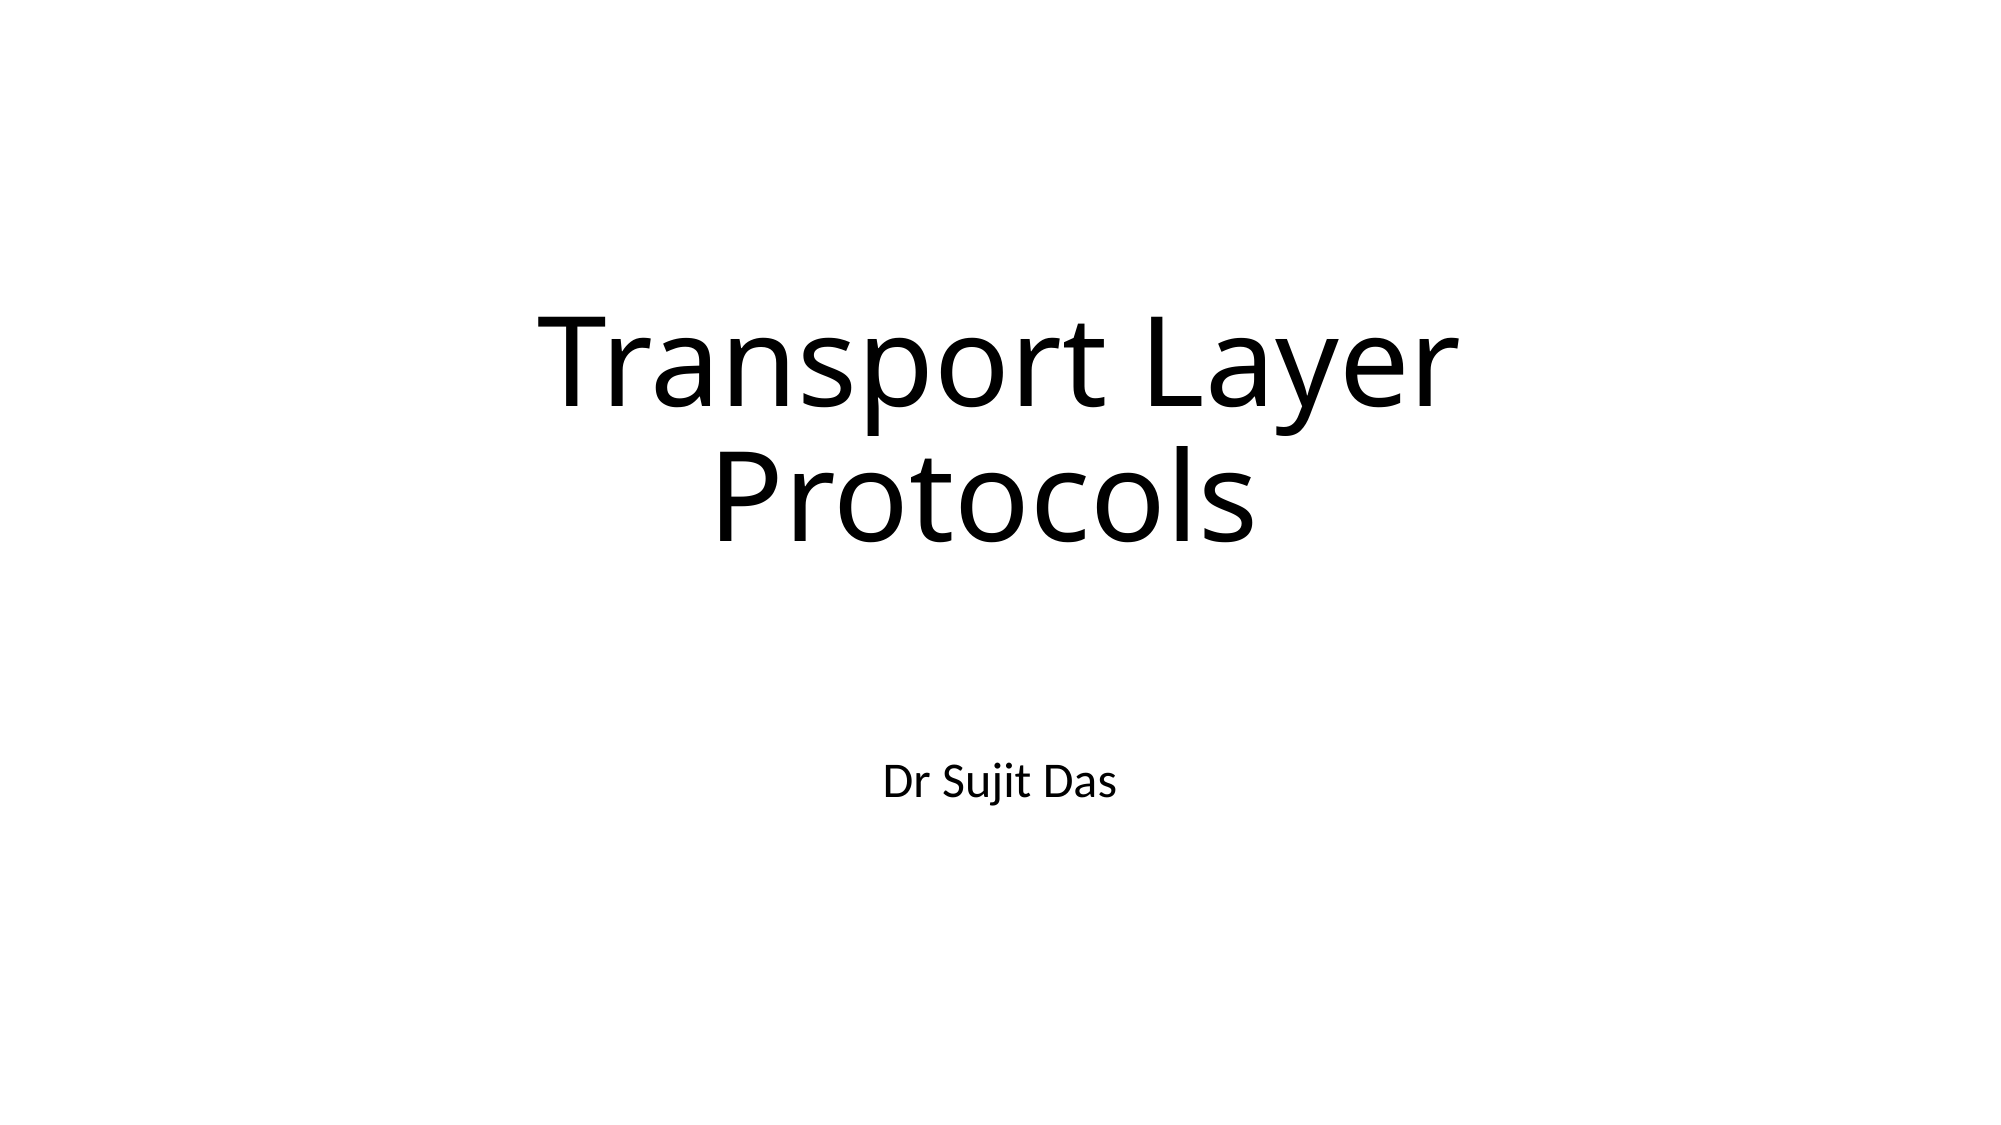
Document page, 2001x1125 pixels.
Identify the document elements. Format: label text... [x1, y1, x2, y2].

title Transport Layer Protocols [249, 184, 1750, 576]
subtitle Dr Sujit Das [249, 590, 1750, 863]
